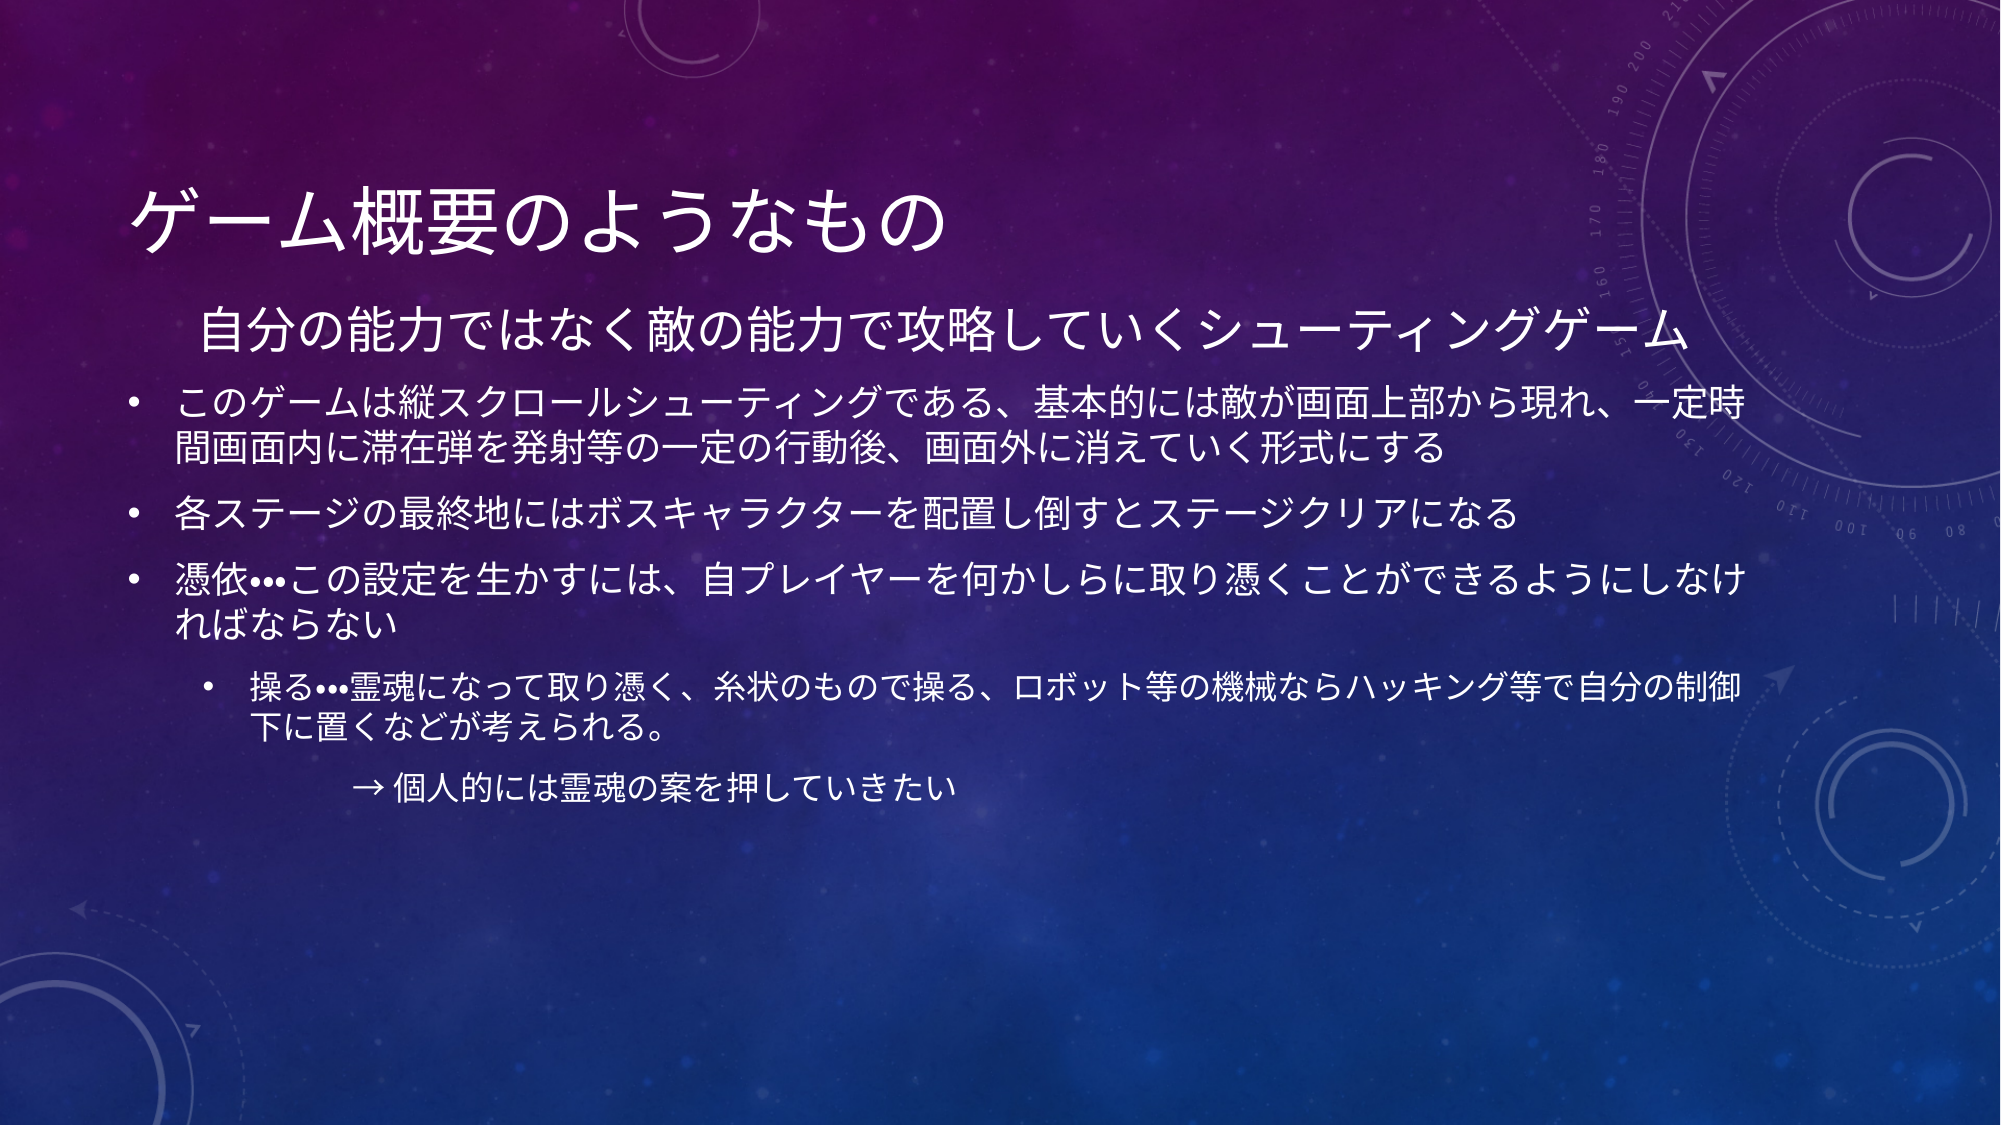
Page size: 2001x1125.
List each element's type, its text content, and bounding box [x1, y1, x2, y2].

title ゲーム概要のようなもの [112, 99, 1775, 339]
picture [0, 0, 2001, 1125]
list 自分の能力ではなく敵の能力で攻略していくシューティングゲーム このゲームは縦スクロールシューティングである、基本的には敵が画面上部から現れ、一定時間画面内に滞在弾を発射等の一定の行動後、画面外に消えていく形式にする 各ステージの最終地にはボスキャラクターを配置し倒すとステージクリアになる 憑依・・・この設定を生かすには、自プレイヤーを何かしらに取り憑くことができるようにしなければならない 操る・・・霊魂になって取り憑く、糸状のもので操る、ロボット等の機械ならハッキング等で自分の制御下に置くなどが考えられる。 →個人的には霊魂の案を押していきたい [112, 351, 1775, 950]
